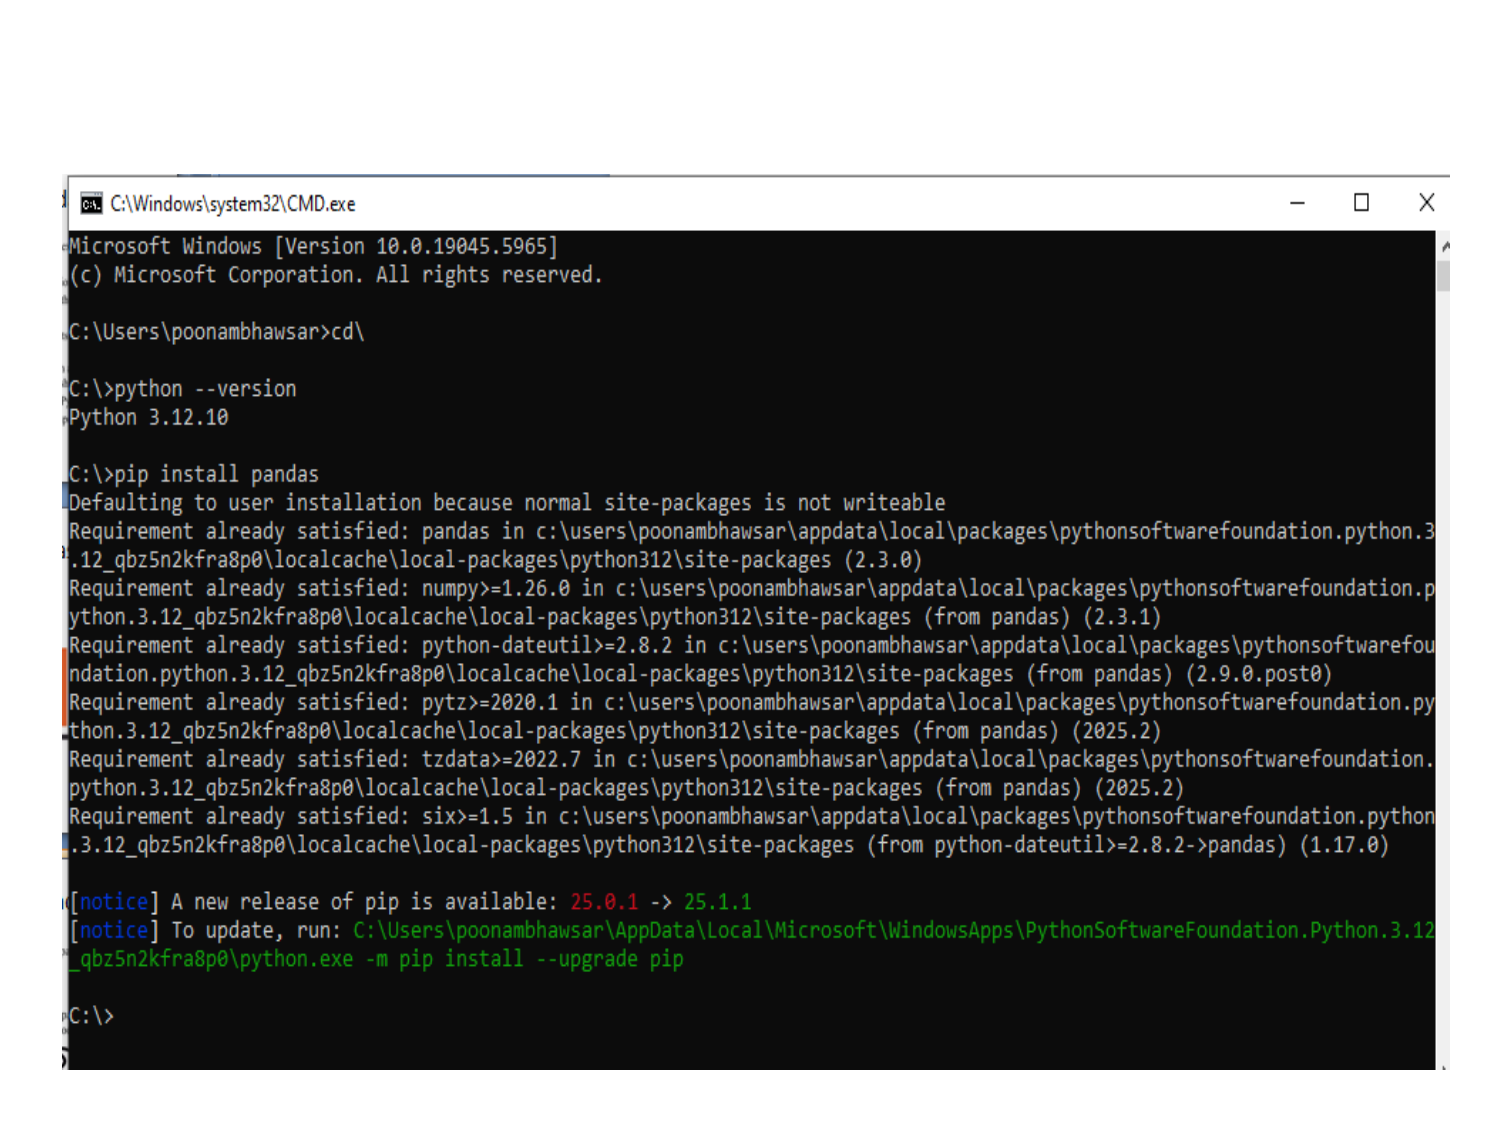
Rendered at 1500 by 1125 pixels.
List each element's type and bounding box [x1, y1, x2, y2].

list [62, 174, 1451, 1070]
